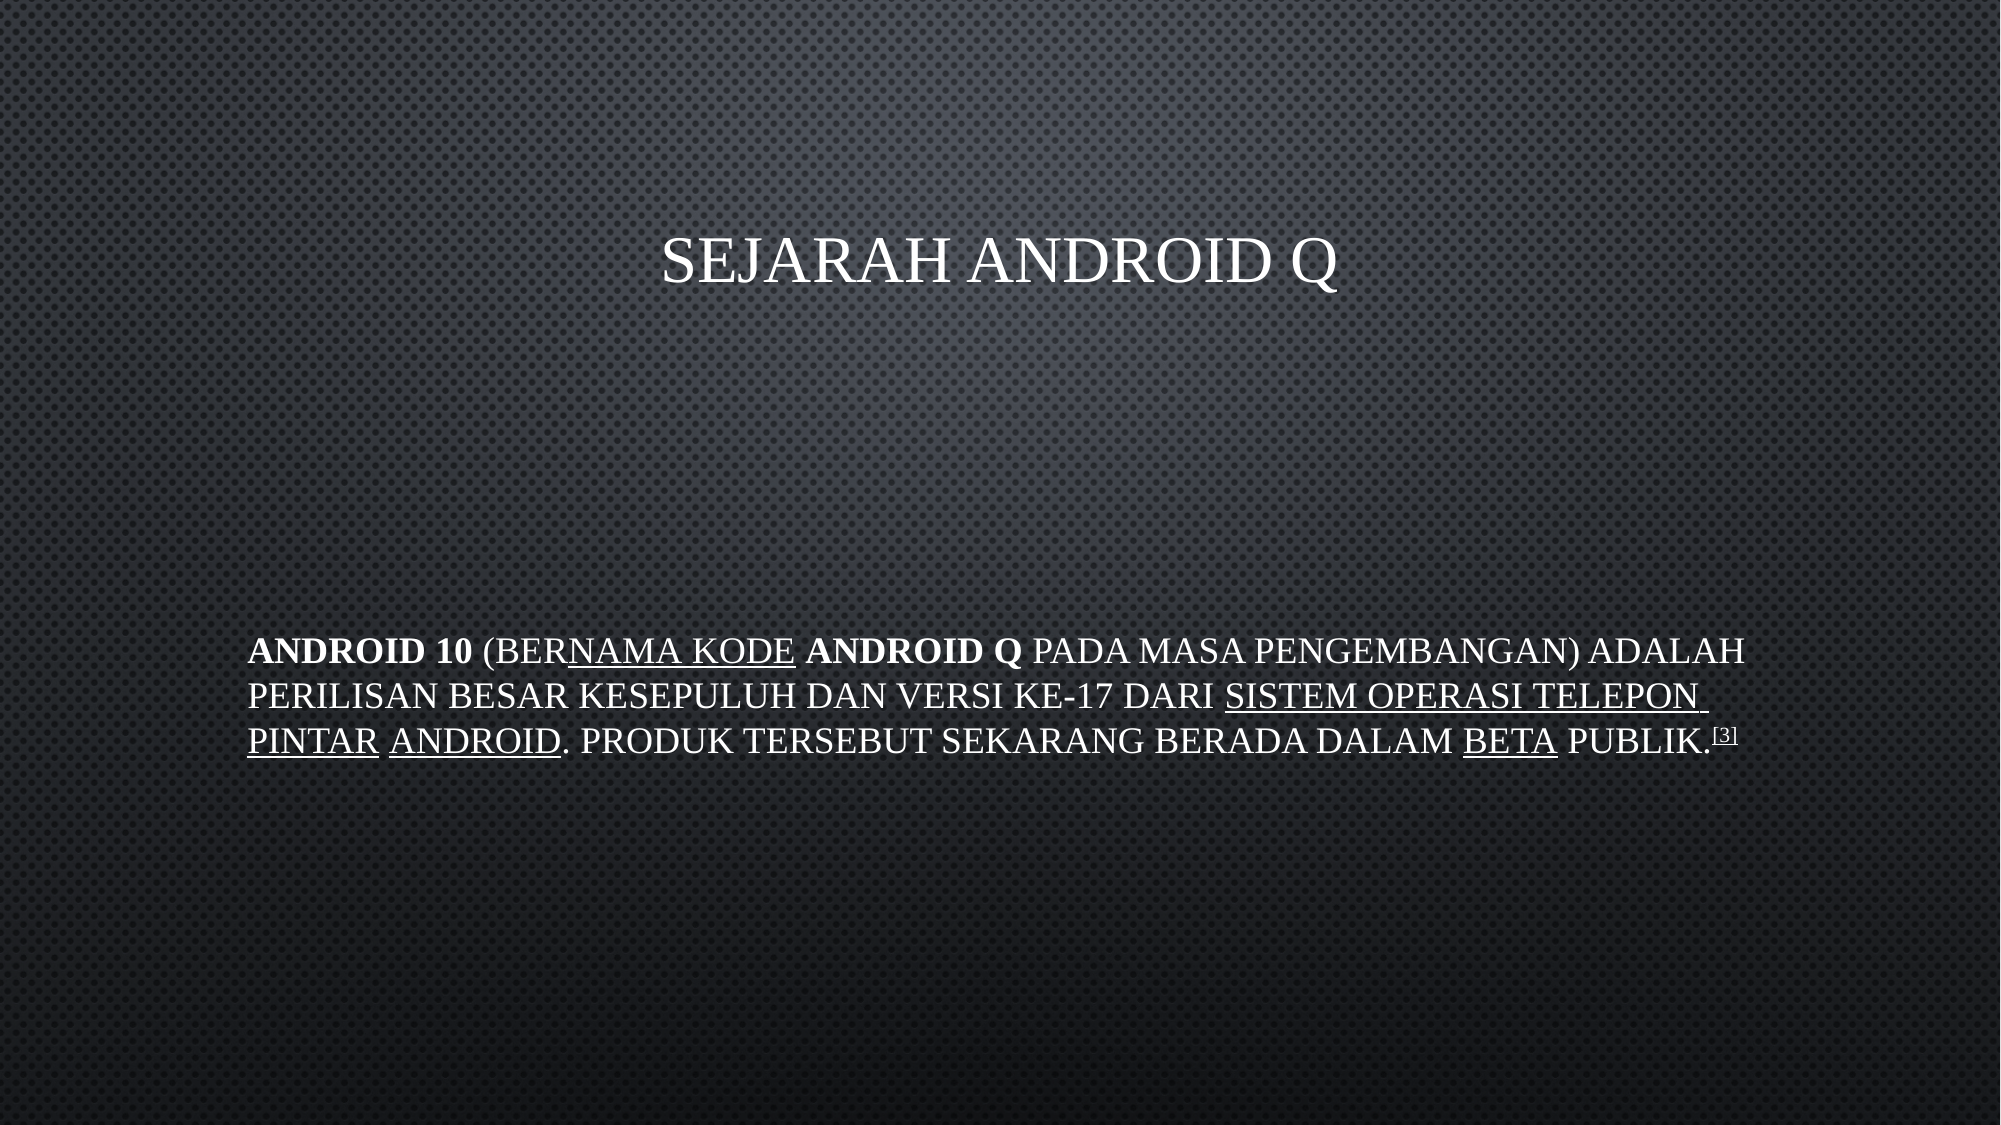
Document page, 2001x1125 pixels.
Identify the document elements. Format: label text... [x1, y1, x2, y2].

title sejarah Android Q [187, 99, 1813, 413]
list Android 10 (bernama kode Android Q pada masa pengembangan) adalah perilisan besar kesepuluh dan versi ke-17 dari sistem operasi telepon pintar Android. Produk tersebut sekarang berada dalam beta publik.[3] [187, 437, 1813, 950]
